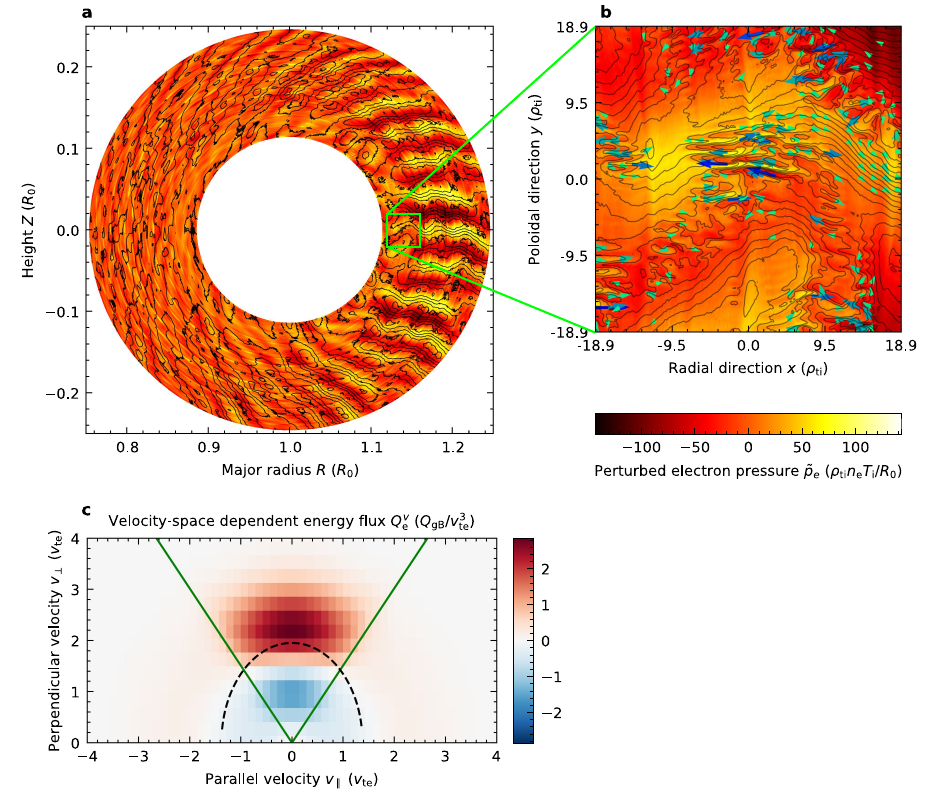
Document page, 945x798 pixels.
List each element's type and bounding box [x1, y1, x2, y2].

text_box [14, 5, 930, 798]
